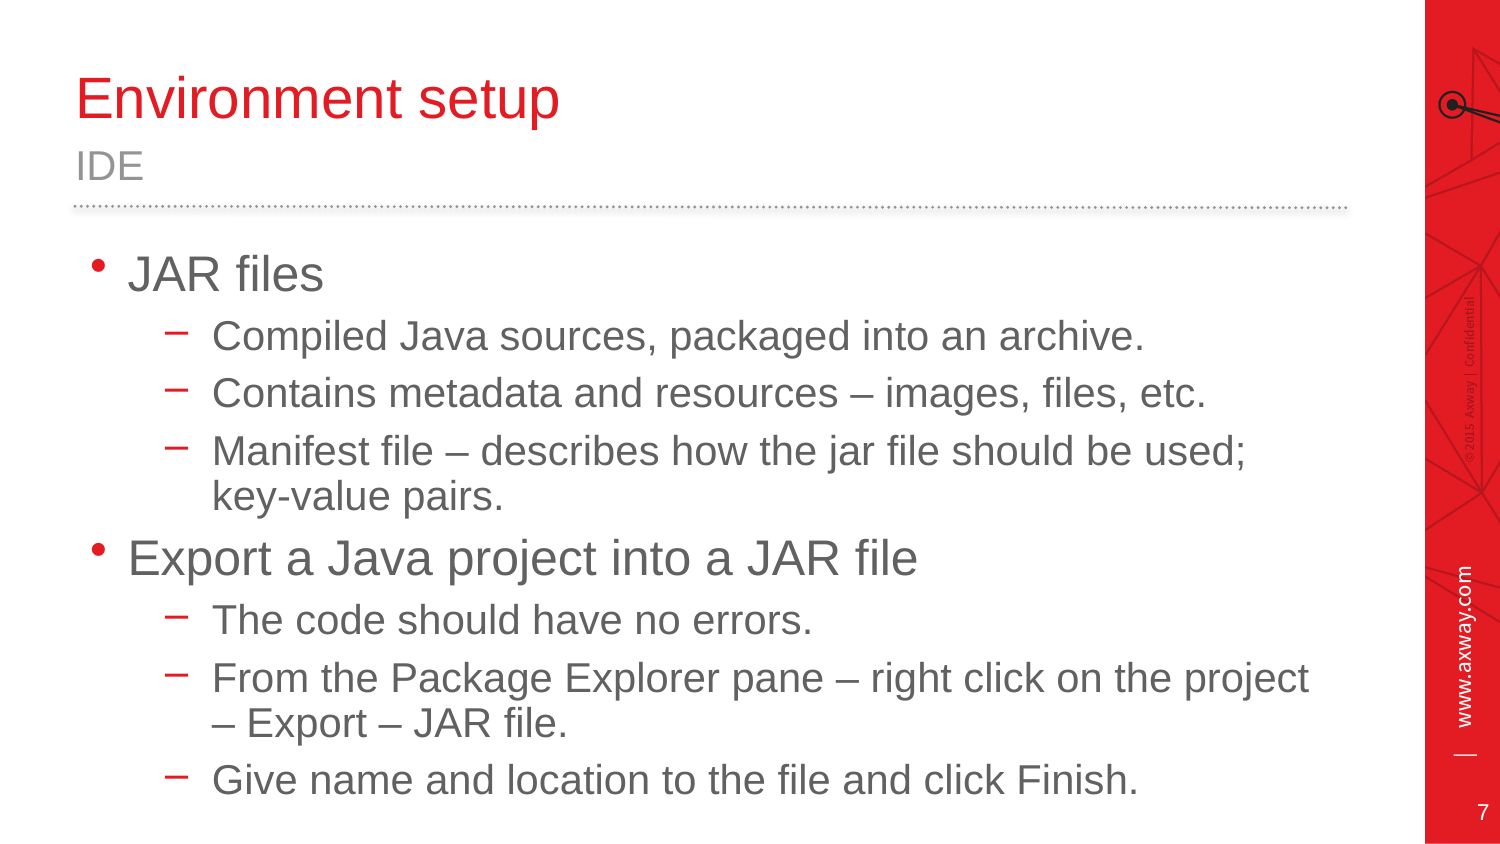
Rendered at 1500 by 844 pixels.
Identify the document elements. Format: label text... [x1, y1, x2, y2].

slide_number 7 [1423, 773, 1500, 844]
list IDE [74, 139, 1351, 205]
title Environment setup [74, 63, 1351, 139]
list JAR files Compiled Java sources, packaged into an archive. Contains metadata and resources – images, files, etc. Manifest file – describes how the jar file should be used; key-value pairs. Export a Java project into a JAR file The code should have no errors. From the Package Explorer pane – right click on the project – Export – JAR file. Give name and location to the file and click Finish. . [74, 240, 1351, 798]
picture [1425, 0, 1500, 773]
